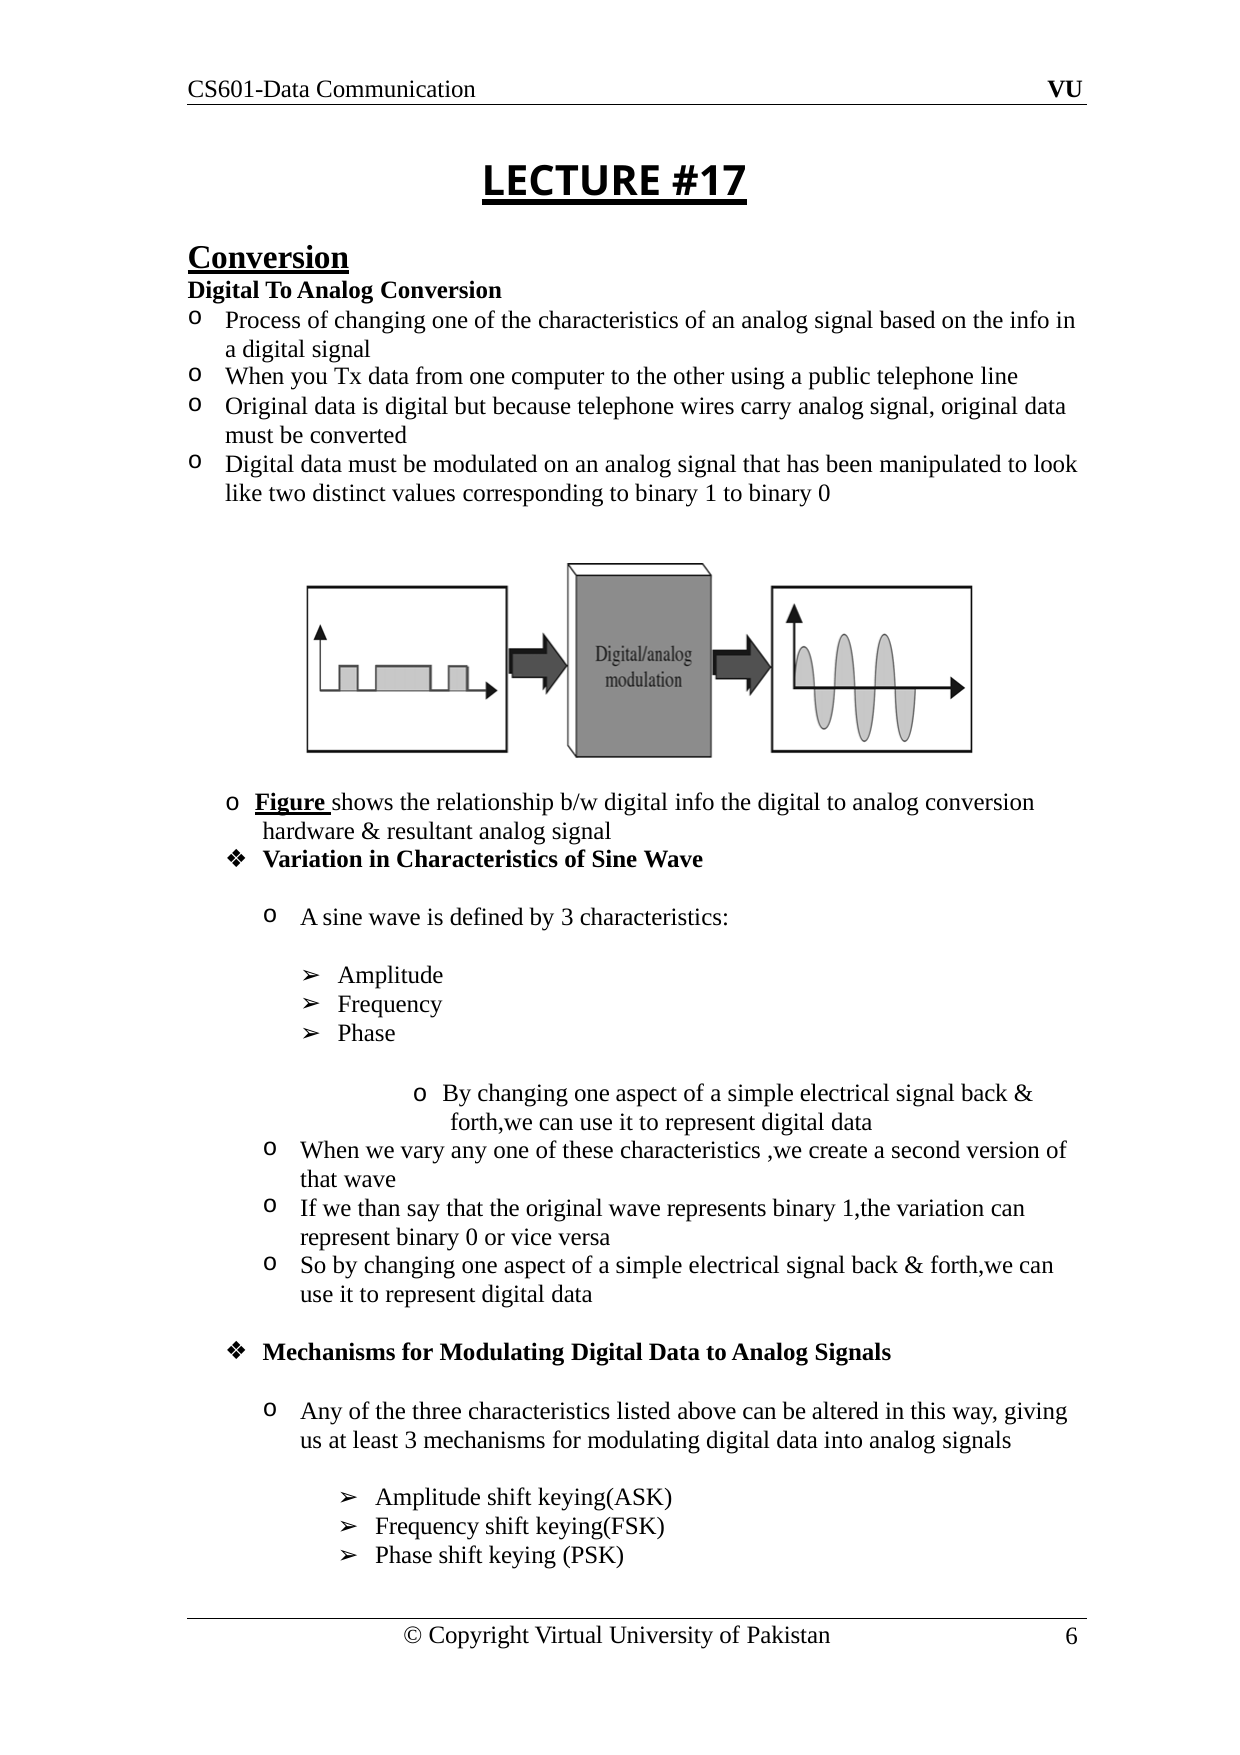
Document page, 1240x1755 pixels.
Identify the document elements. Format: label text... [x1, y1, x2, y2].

slide_number 6 [1048, 1621, 1095, 1755]
text_box CS601-Data Communication [185, 72, 481, 103]
text_box LECTURE #17 Conversion Digital To Analog Conversion Process of changing one of the characteristics of an analog signal based on the info in a digital signal When you Tx data from one computer to the other using a public telephone line Original data is digital but because telephone wires carry analog signal, original data must be converted Digital data must be modulated on an analog signal that has been manipulated to look like two distinct values corresponding to binary 1 to binary 0 [185, 154, 1093, 507]
text_box o Figure shows the relationship b/w digital info the digital to analog conversion hardware & resultant analog signal Variation in Characteristics of Sine Wave A sine wave is defined by 3 characteristics: Amplitude Frequency Phase o By changing one aspect of a simple electrical signal back & forth,we can use it to represent digital data When we vary any one of these characteristics ,we create a second version of that wave If we than say that the original wave represents binary 1,the variation can represent binary 0 or vice versa So by changing one aspect of a simple electrical signal back & forth,we can use it to represent digital data Mechanisms for Modulating Digital Data to Analog Signals Any of the three characteristics listed above can be altered in this way, giving us at least 3 mechanisms for modulating digital data into analog signals Amplitude shift keying(ASK) Frequency shift keying(FSK) Phase shift keying (PSK) [222, 786, 1093, 1569]
text_box [306, 563, 973, 758]
text_box VU [1045, 72, 1086, 103]
footer © Copyright Virtual University of Pakistan [401, 1621, 840, 1755]
